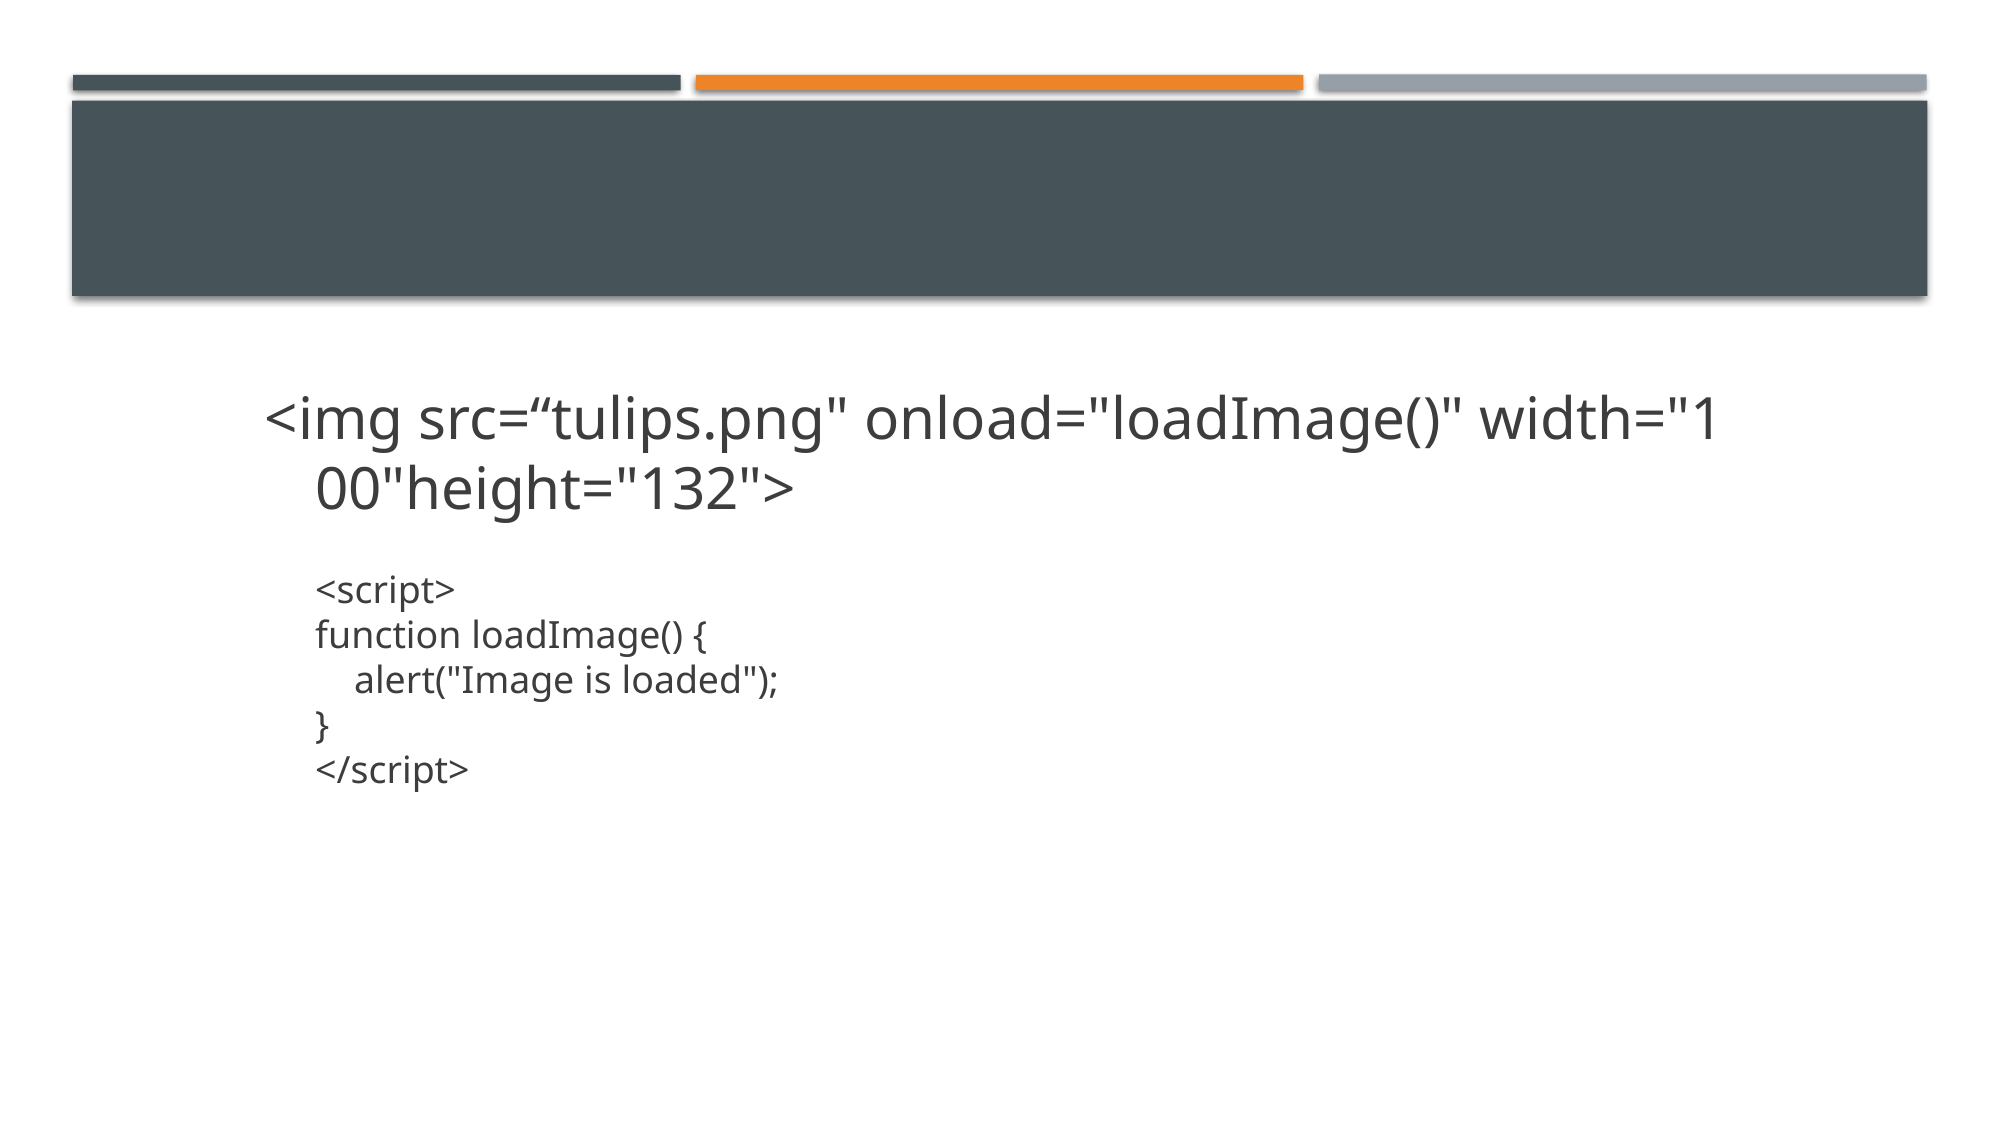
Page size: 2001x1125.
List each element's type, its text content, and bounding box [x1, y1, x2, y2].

list <img src=“tulips.png" onload="loadImage()" width="100"height="132"> <script> function loadImage() { alert("Image is loaded"); } </script> [249, 128, 1750, 1043]
